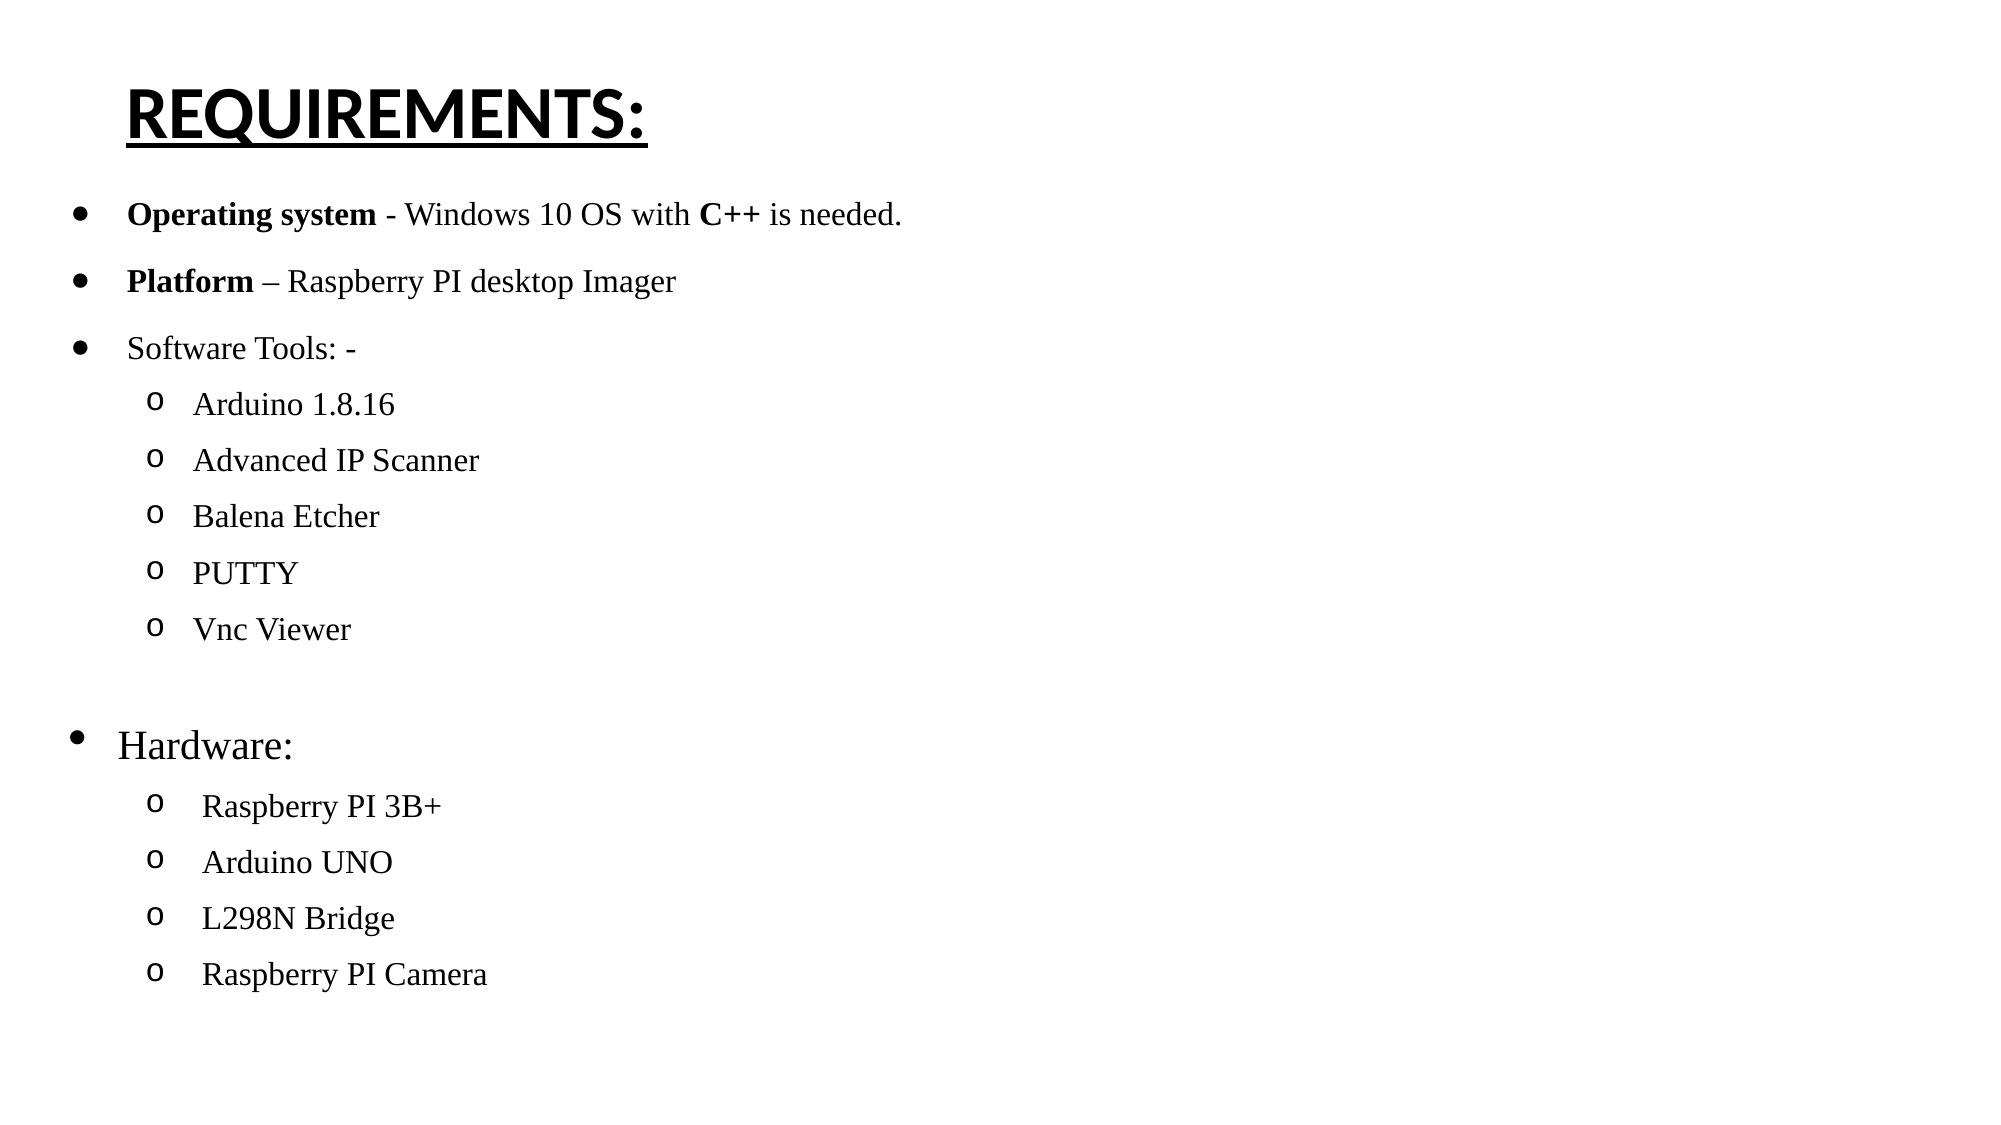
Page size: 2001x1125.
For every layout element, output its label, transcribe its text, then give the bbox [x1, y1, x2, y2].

title REQUIREMENTS: [108, 61, 663, 167]
list Operating system - Windows 10 OS with C++ is needed. Platform – Raspberry PI desktop Imager Software Tools: - Arduino 1.8.16 Advanced IP Scanner Balena Etcher PUTTY Vnc Viewer Hardware: Raspberry PI 3B+ Arduino UNO L298N Bridge Raspberry PI Camera [55, 178, 1945, 1115]
